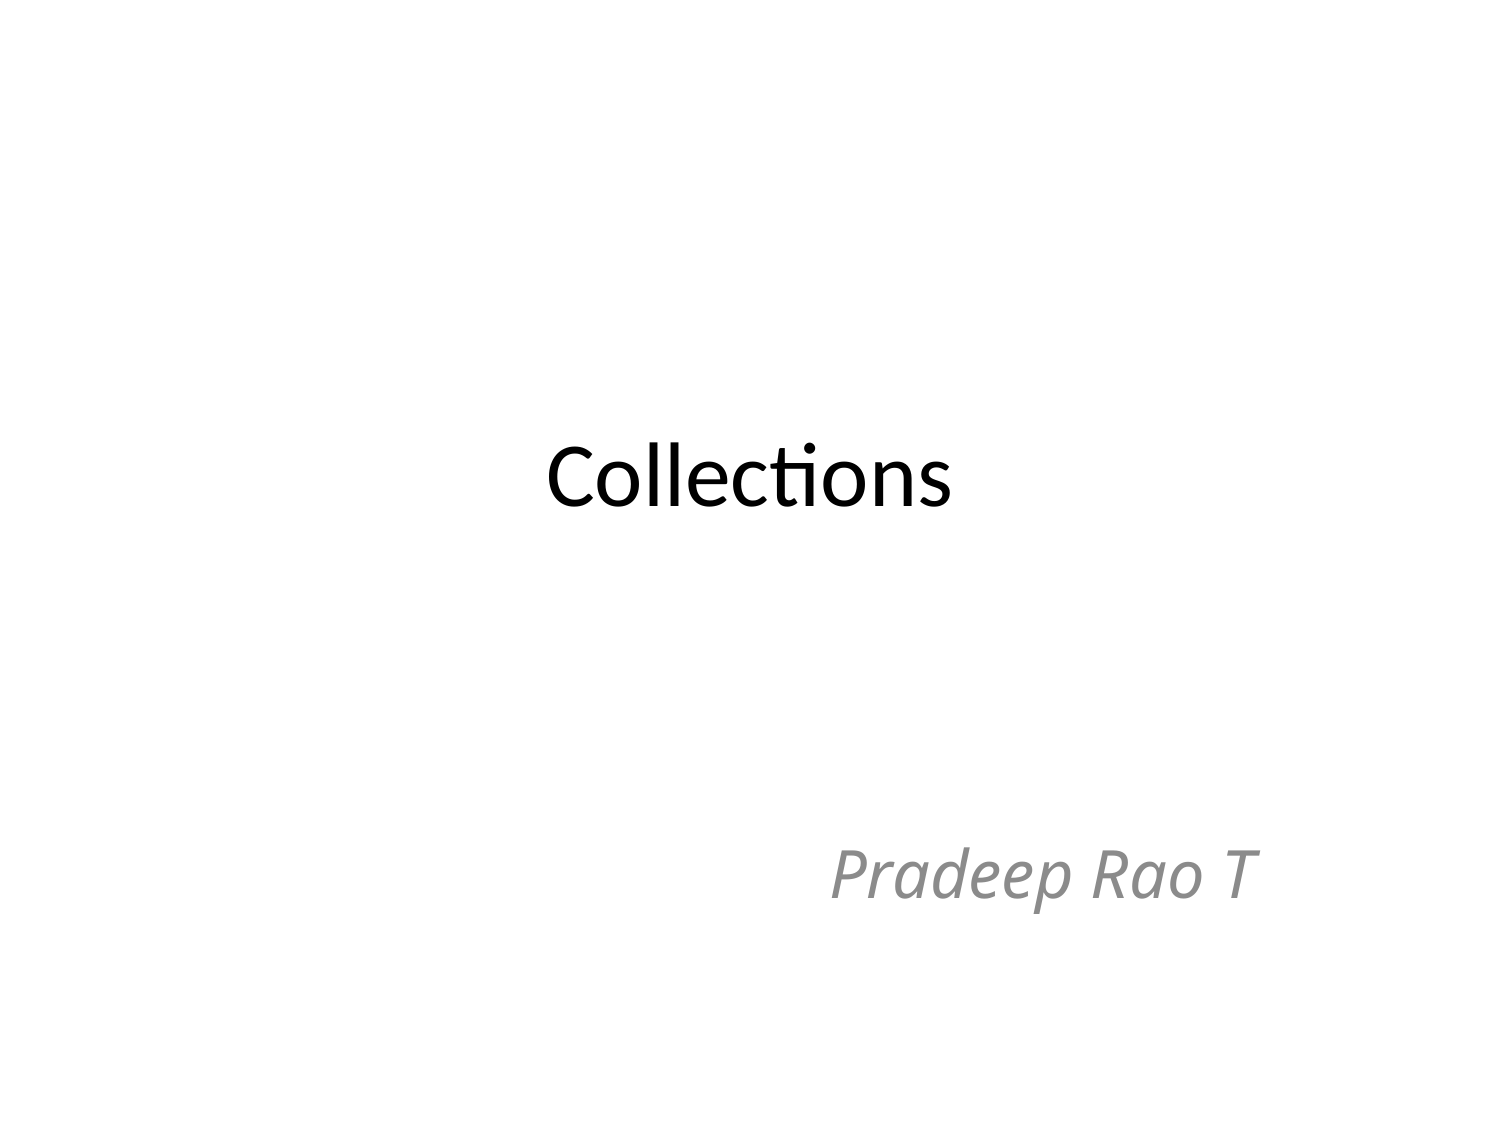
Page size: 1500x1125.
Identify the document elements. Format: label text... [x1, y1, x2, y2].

subtitle Pradeep Rao T [225, 637, 1275, 925]
title Collections [112, 349, 1388, 591]
